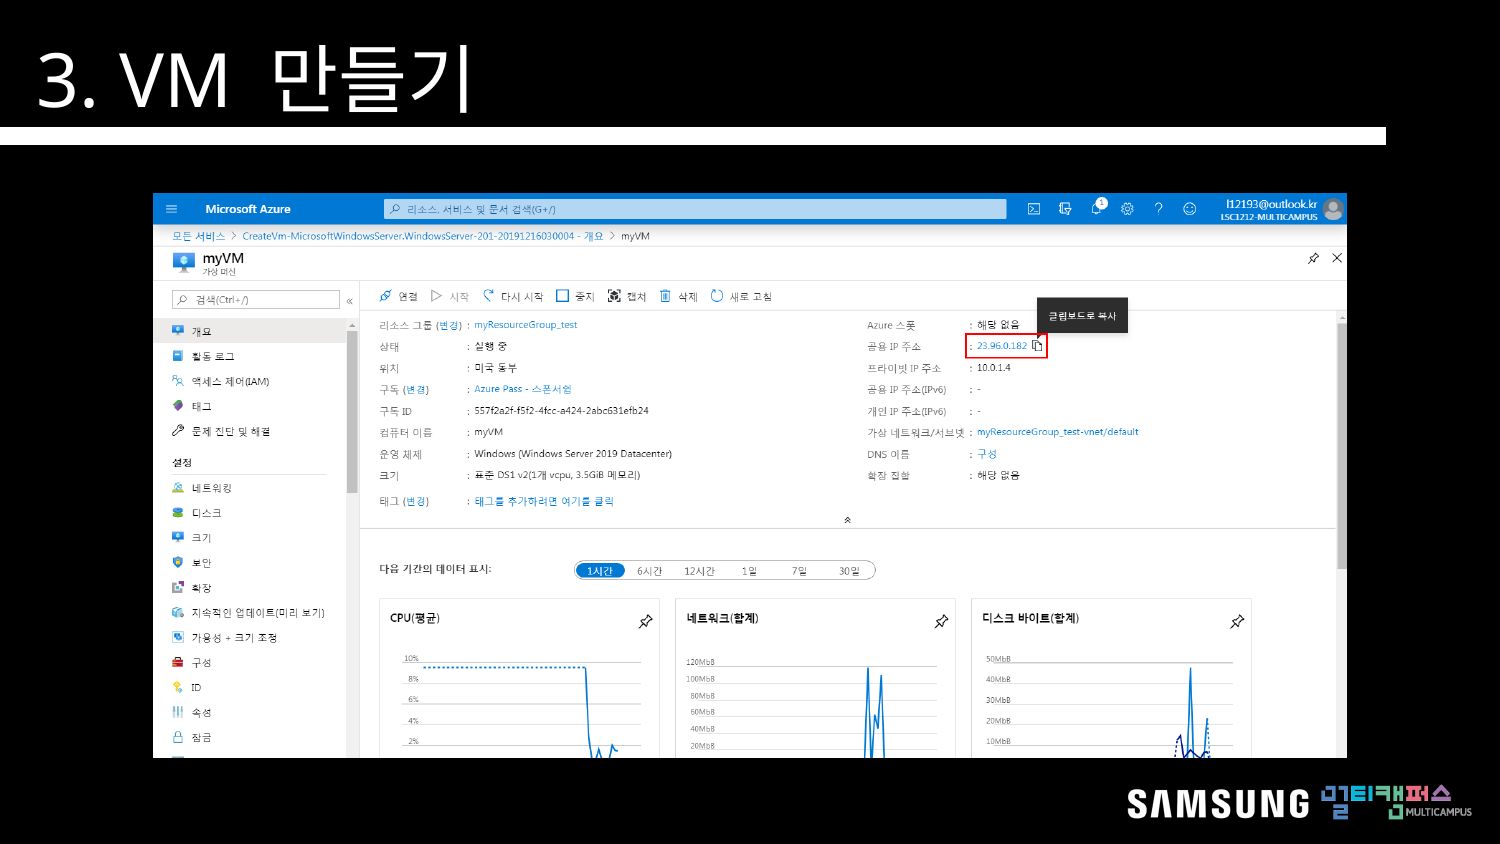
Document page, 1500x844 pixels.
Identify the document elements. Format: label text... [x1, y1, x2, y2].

picture [153, 193, 1348, 758]
text_box 3. VM 만들기 [21, 17, 894, 117]
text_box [1126, 781, 1475, 823]
